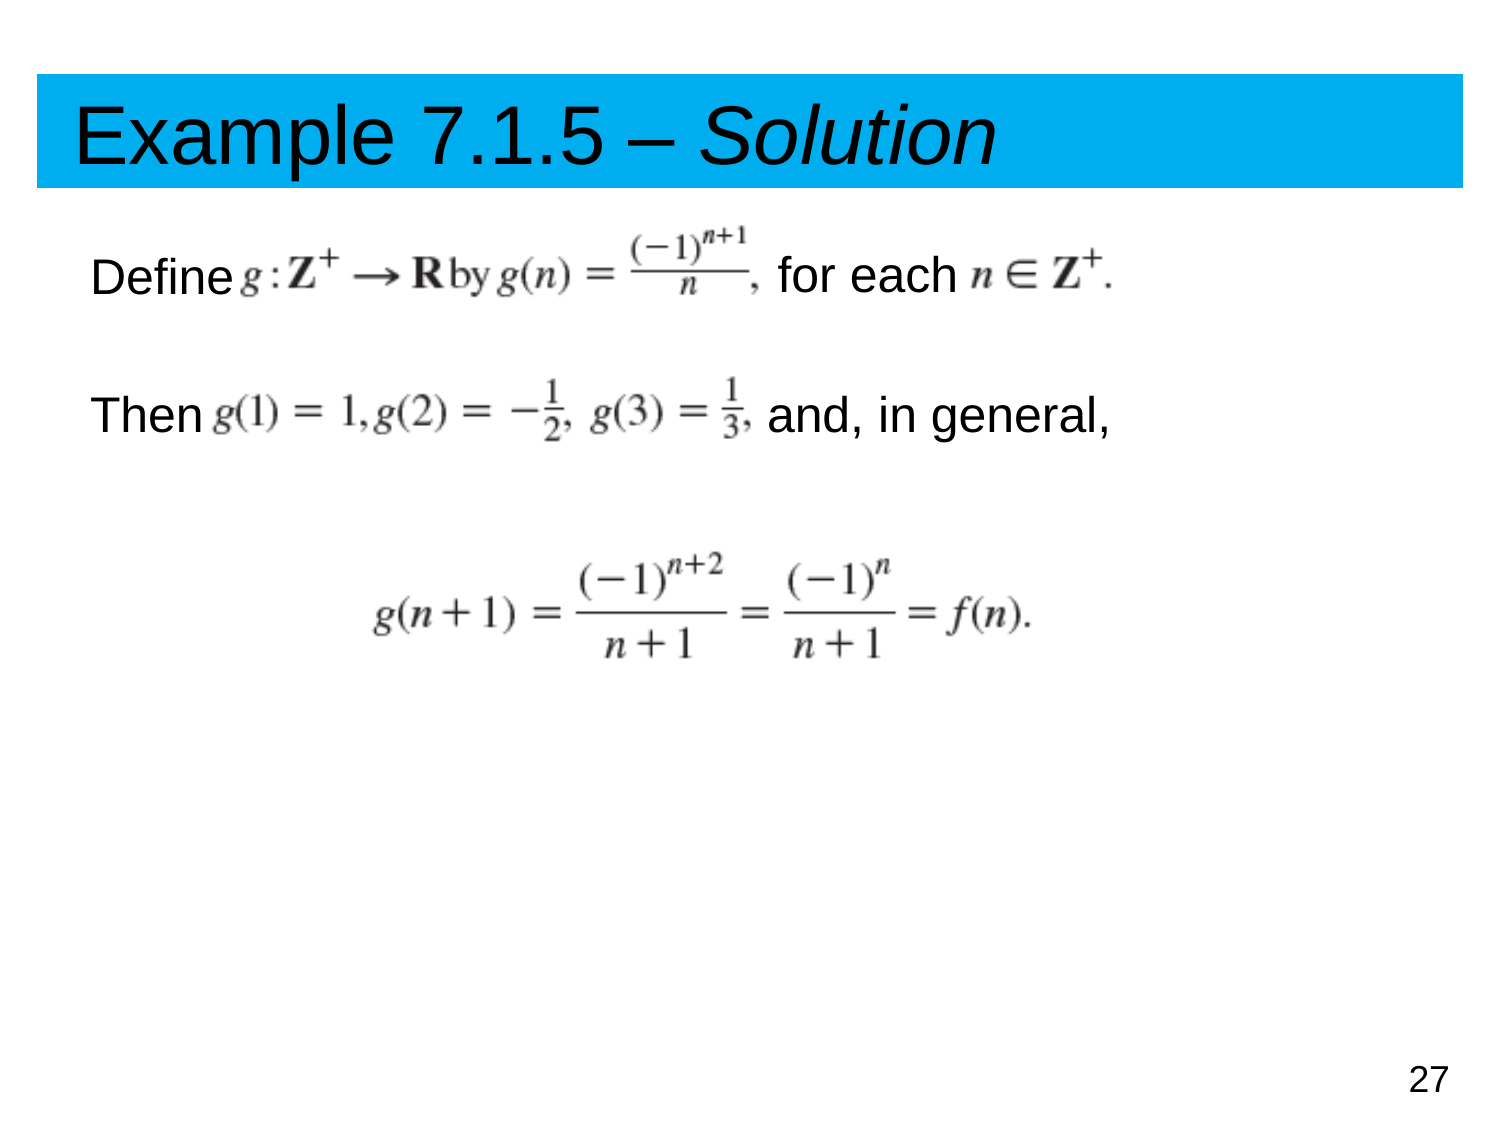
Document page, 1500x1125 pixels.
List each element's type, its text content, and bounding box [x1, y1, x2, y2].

title Example 7.1.5 – Solution [58, 37, 1408, 225]
list and, in general, [755, 375, 1142, 450]
picture [207, 375, 753, 451]
list Then [75, 375, 240, 450]
picture [239, 224, 763, 304]
picture [966, 244, 1118, 302]
list Define [75, 237, 240, 313]
picture [352, 537, 1043, 663]
list for each [764, 235, 988, 311]
